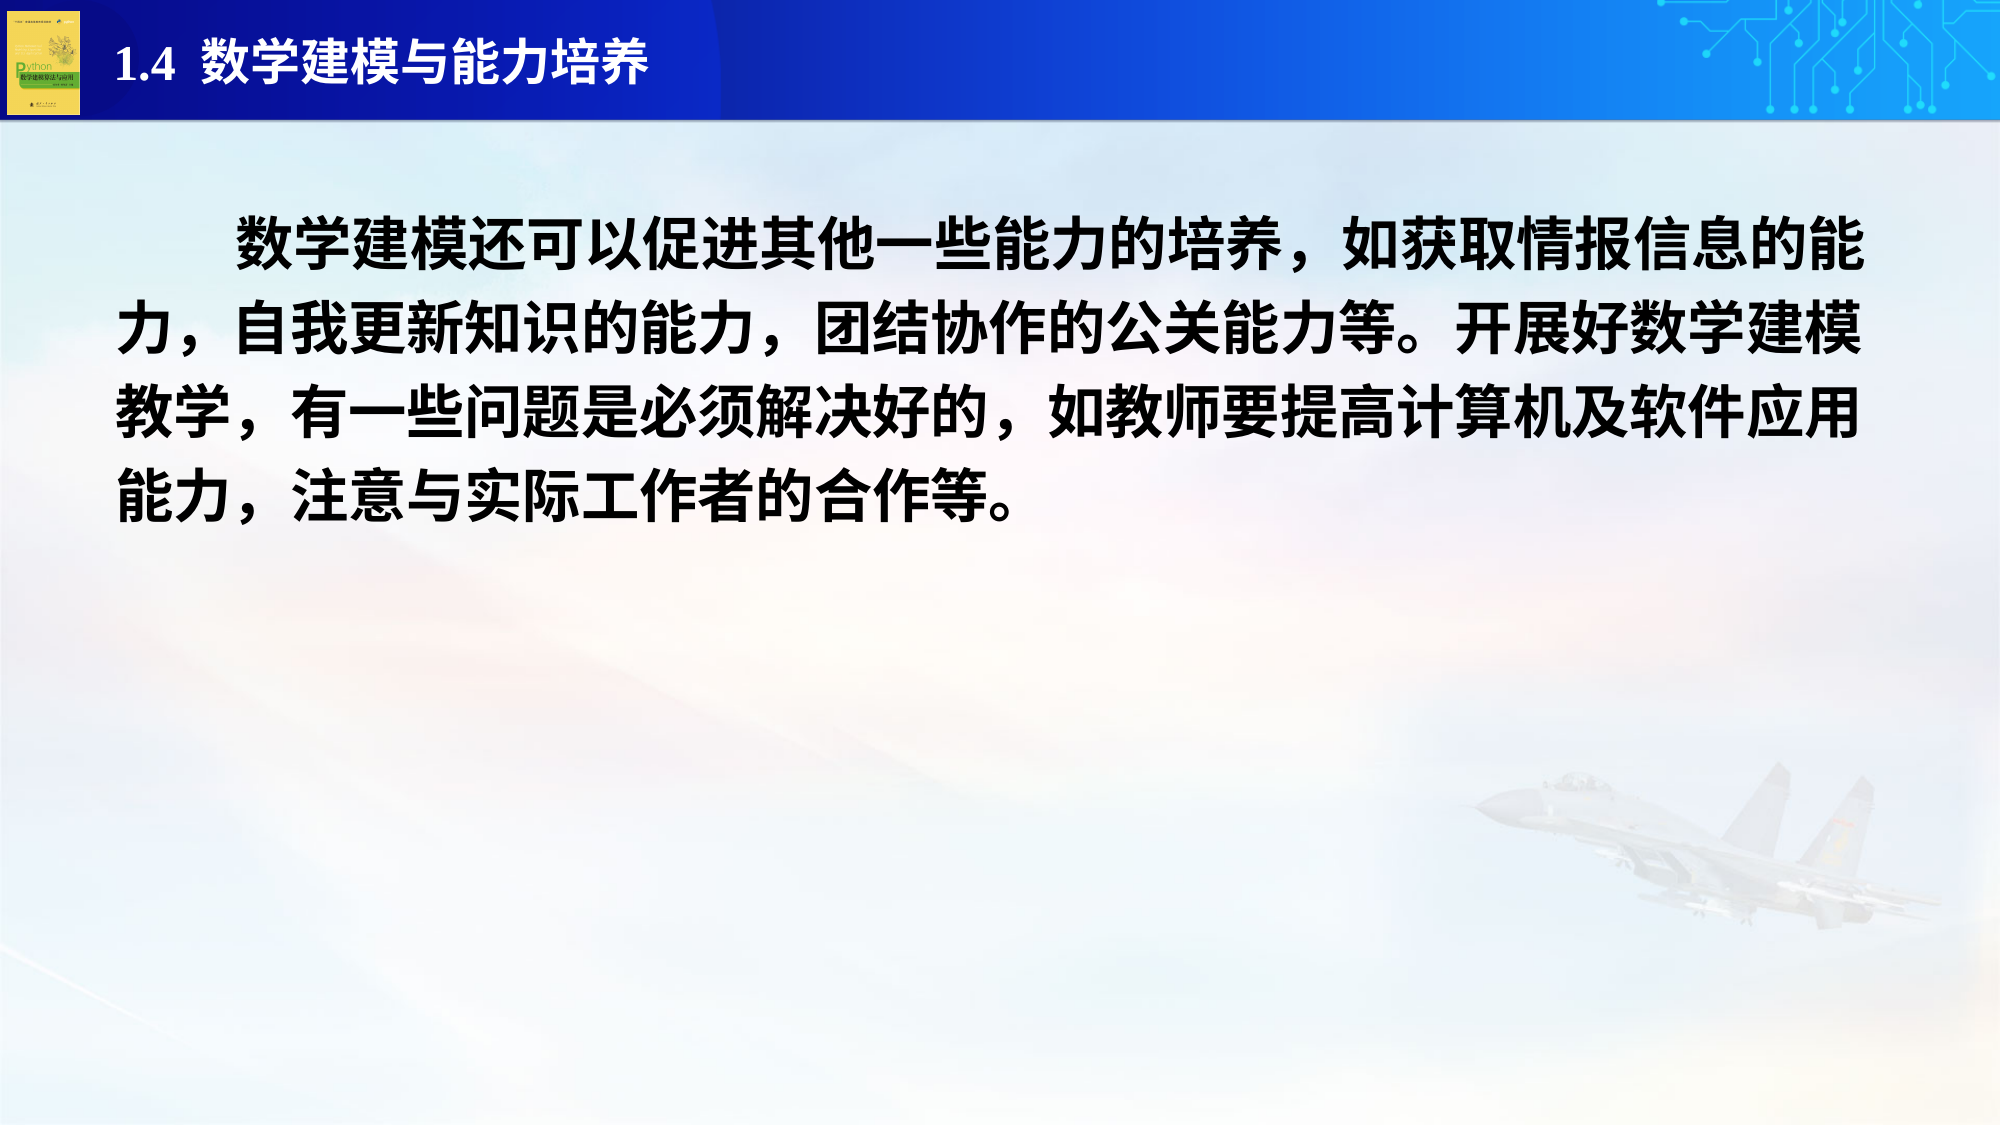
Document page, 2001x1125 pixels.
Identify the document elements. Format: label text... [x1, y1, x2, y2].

text_box 数学建模还可以促进其他一些能力的培养，如获取情报信息的能力，自我更新知识的能力，团结协作的公关能力等。开展好数学建模教学，有一些问题是必须解决好的，如教师要提高计算机及软件应用能力，注意与实际工作者的合作等。 [100, 185, 1900, 705]
picture [0, 0, 2000, 1125]
